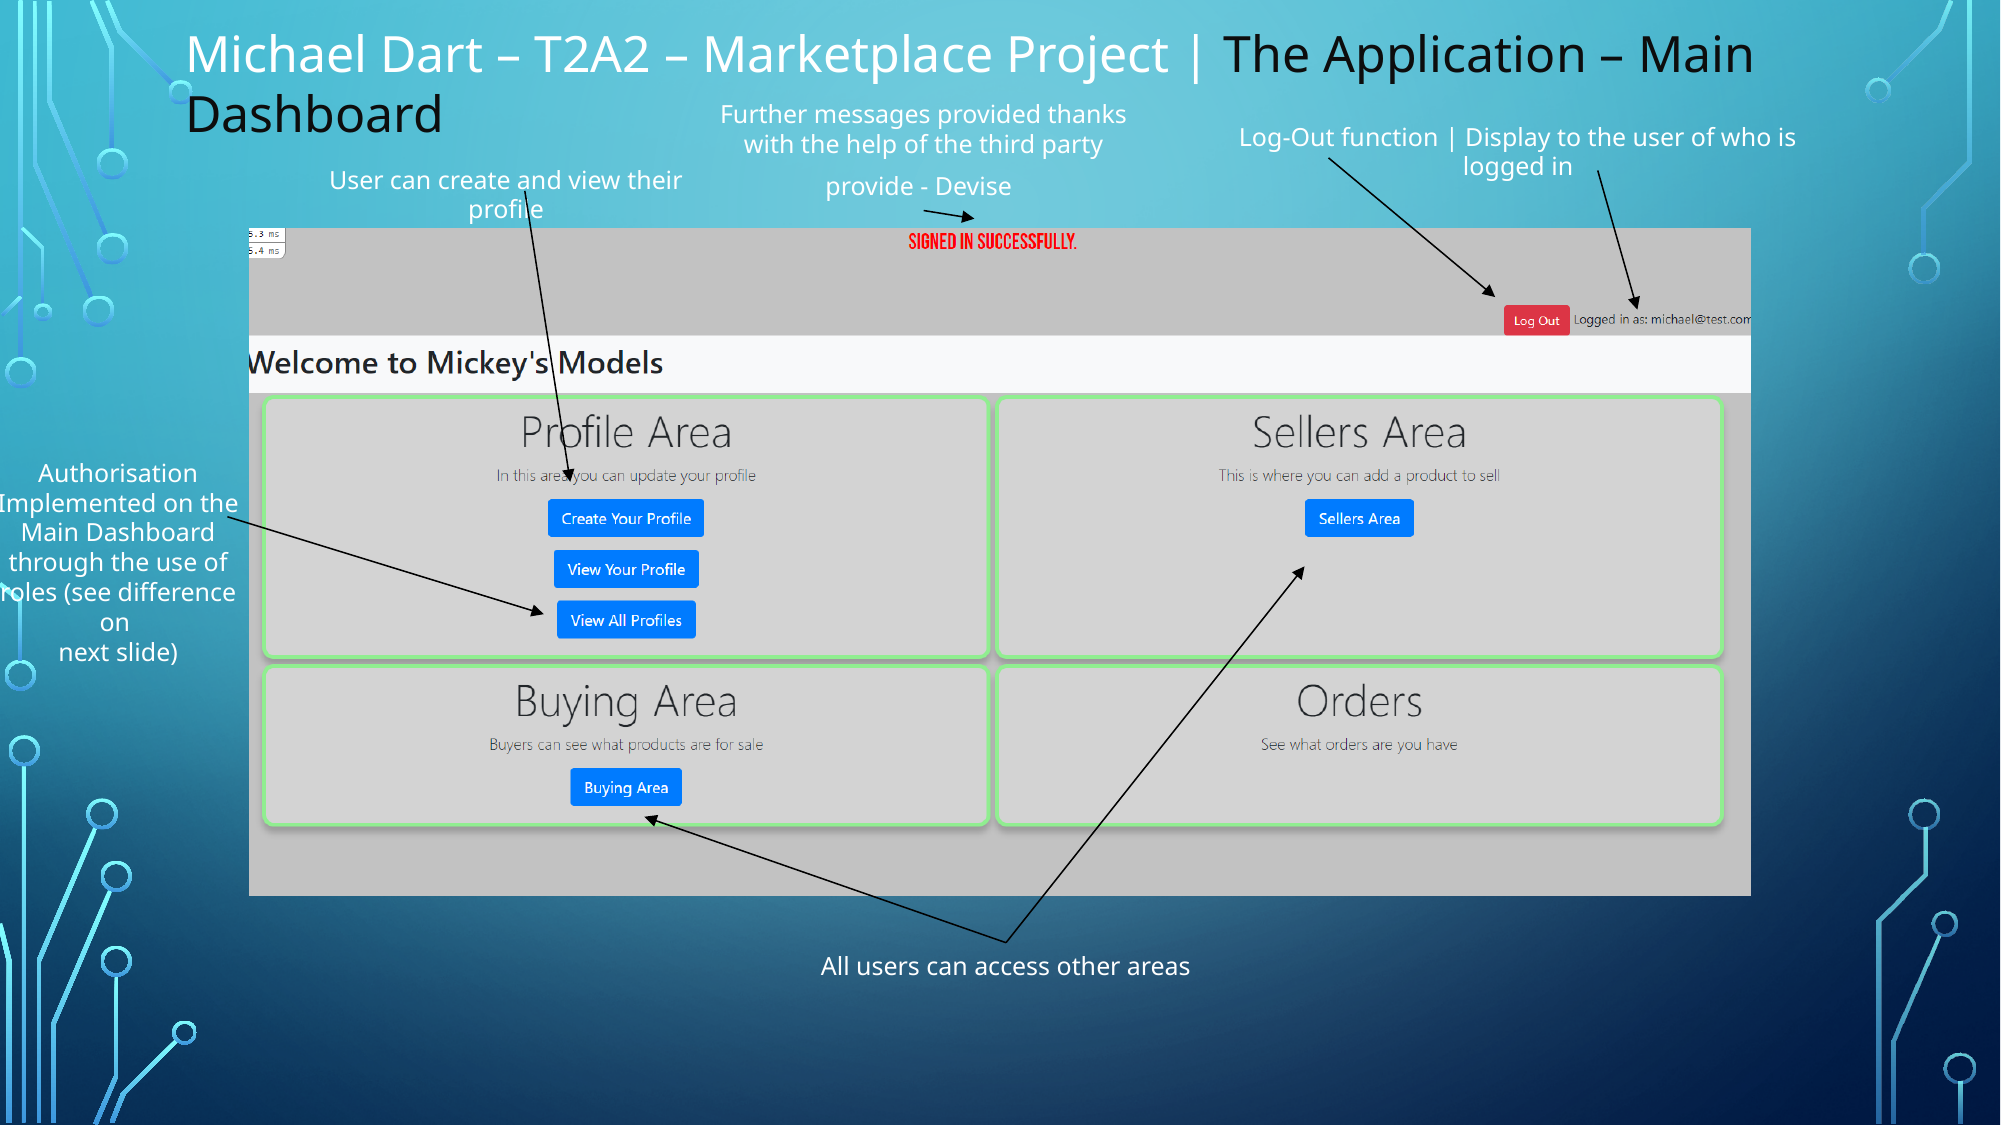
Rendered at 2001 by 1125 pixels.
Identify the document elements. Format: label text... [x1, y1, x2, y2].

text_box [923, 181, 975, 219]
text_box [644, 816, 1007, 943]
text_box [1597, 170, 1638, 310]
text_box Log-Out function | Display to the user of who is logged in [1206, 113, 1830, 189]
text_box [227, 516, 545, 615]
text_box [1005, 566, 1305, 943]
text_box Authorisation Implemented on the Main Dashboard through the use of roles (see difference on next slide) [0, 449, 249, 674]
text_box Further messages provided thanks with the help of the third party provide - Devise [692, 90, 1155, 211]
picture [249, 228, 1751, 897]
text_box User can create and view their profile [297, 156, 715, 228]
text_box All users can access other areas [720, 943, 1292, 988]
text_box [1328, 157, 1496, 298]
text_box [524, 190, 571, 483]
text_box Michael Dart – T2A2 – Marketplace Project | The Application – Main Dashboard [170, 15, 1830, 150]
